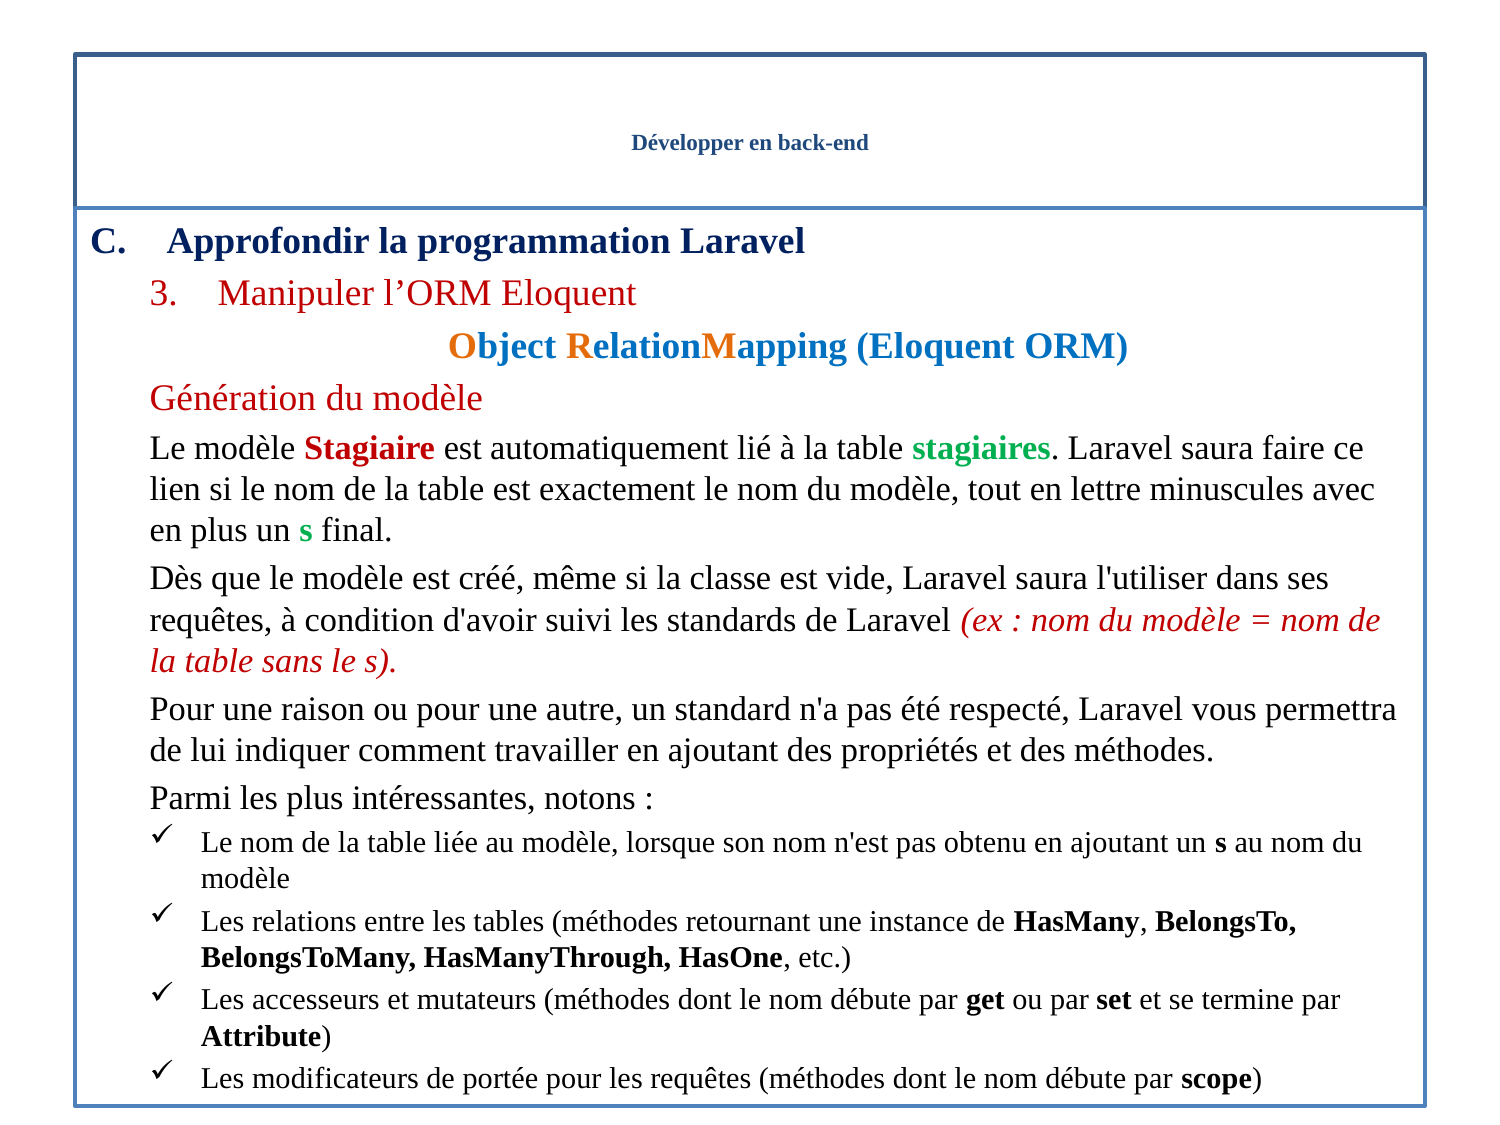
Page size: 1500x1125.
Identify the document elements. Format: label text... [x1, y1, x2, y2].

title Développer en back-end [75, 64, 1425, 206]
list Approfondir la programmation Laravel Manipuler l’ORM Eloquent Object RelationMapping (Eloquent ORM) Génération du modèle Le modèle Stagiaire est automatiquement lié à la table stagiaires. Laravel saura faire ce lien si le nom de la table est exactement le nom du modèle, tout en lettre minuscules avec en plus un s final. Dès que le modèle est créé, même si la classe est vide, Laravel saura l'utiliser dans ses requêtes, à condition d'avoir suivi les standards de Laravel (ex : nom du modèle = nom de la table sans le s). Pour une raison ou pour une autre, un standard n'a pas été respecté, Laravel vous permettra de lui indiquer comment travailler en ajoutant des propriétés et des méthodes. Parmi les plus intéressantes, notons : Le nom de la table liée au modèle, lorsque son nom n'est pas obtenu en ajoutant un s au nom du modèle Les relations entre les tables (méthodes retournant une instance de HasMany, BelongsTo, BelongsToMany, HasManyThrough, HasOne, etc.) Les accesseurs et mutateurs (méthodes dont le nom débute par get ou par set et se termine par Attribute) Les modificateurs de portée pour les requêtes (méthodes dont le nom débute par scope) [73, 206, 1427, 1108]
text_box [73, 52, 1427, 206]
